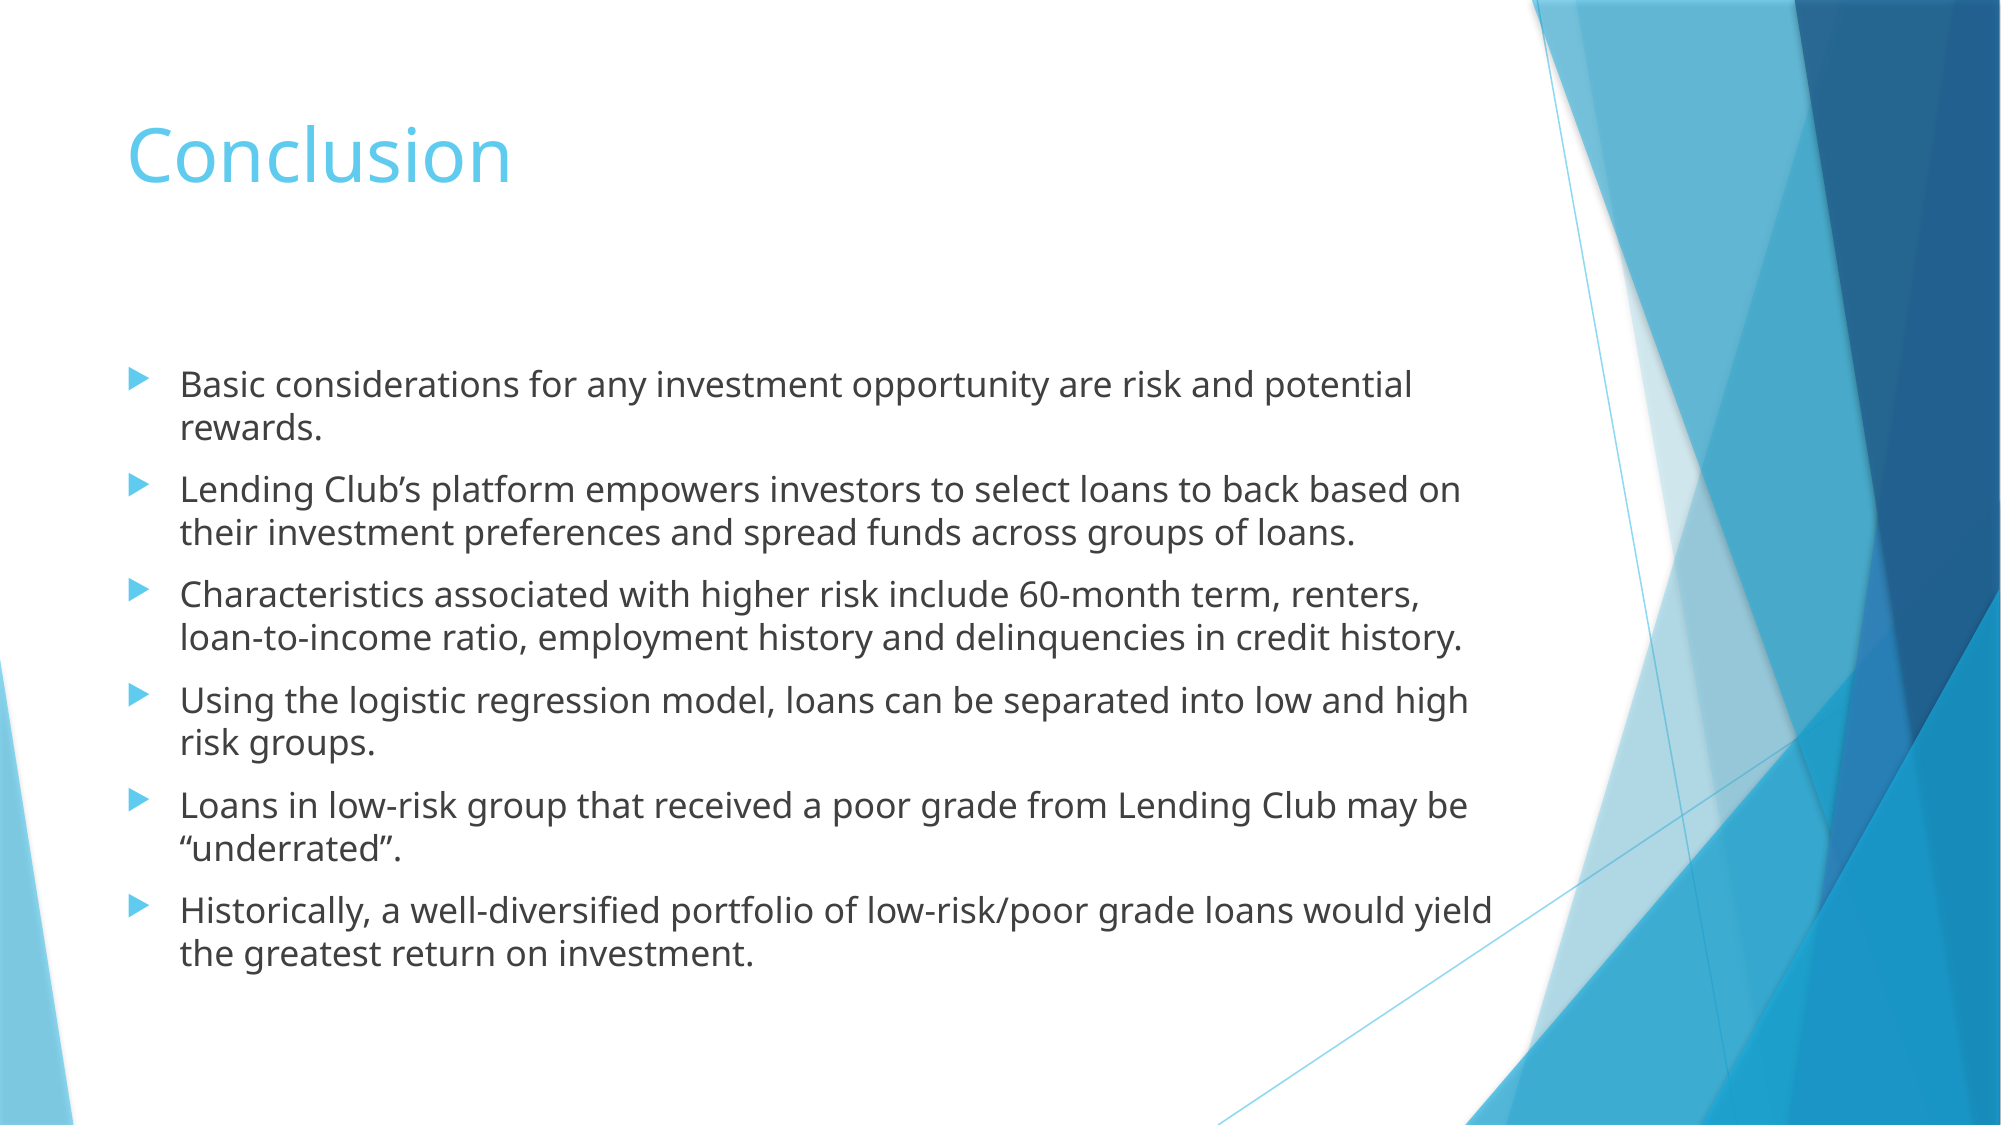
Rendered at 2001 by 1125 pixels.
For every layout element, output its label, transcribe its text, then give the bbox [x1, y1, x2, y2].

title Conclusion [111, 99, 1522, 317]
list Basic considerations for any investment opportunity are risk and potential rewards. Lending Club’s platform empowers investors to select loans to back based on their investment preferences and spread funds across groups of loans. Characteristics associated with higher risk include 60-month term, renters, loan-to-income ratio, employment history and delinquencies in credit history. Using the logistic regression model, loans can be separated into low and high risk groups. Loans in low-risk group that received a poor grade from Lending Club may be “underrated”. Historically, a well-diversified portfolio of low-risk/poor grade loans would yield the greatest return on investment. [111, 354, 1522, 992]
